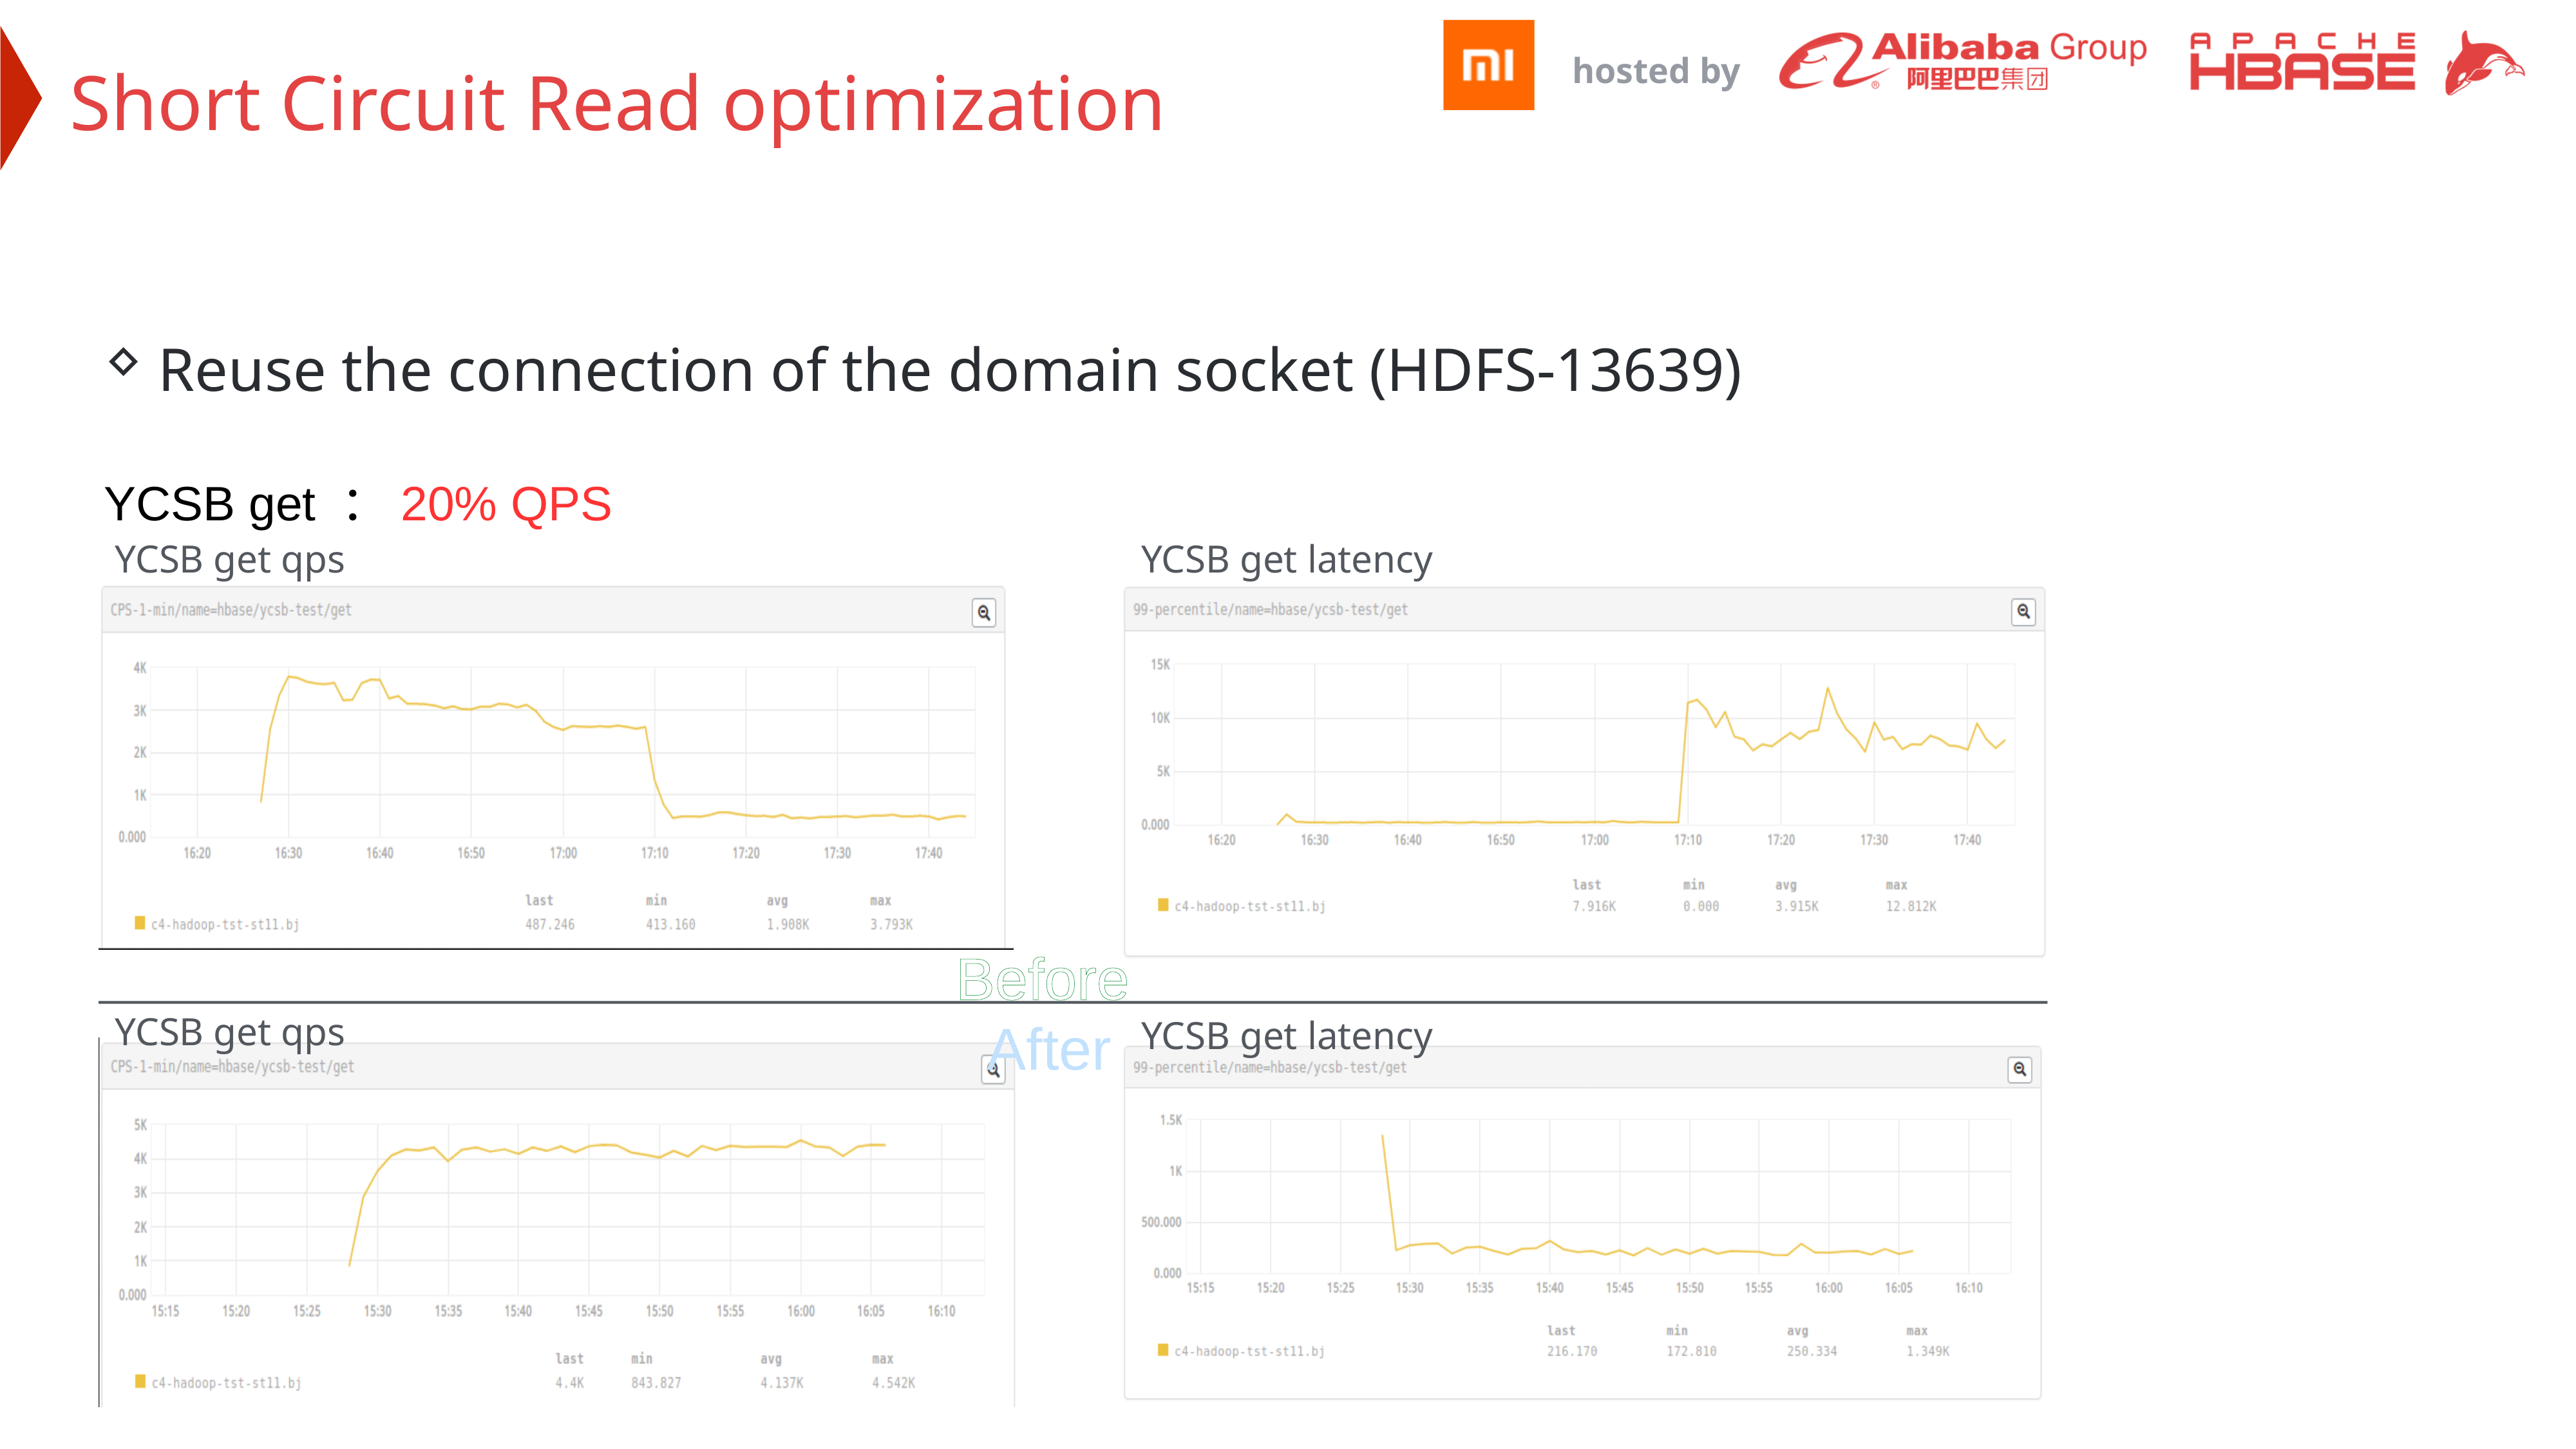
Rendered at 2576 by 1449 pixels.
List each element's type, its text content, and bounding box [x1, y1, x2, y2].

list Reuse the connection of the domain socket (HDFS-13639) YCSB get ：20% QPS [98, 326, 2468, 1320]
picture [1442, 16, 1538, 111]
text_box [98, 580, 2052, 1407]
text_box YCSB get qps [109, 529, 351, 580]
list Short Circuit Read optimization [64, 32, 1545, 151]
text_box YCSB get latency [1135, 530, 1439, 580]
